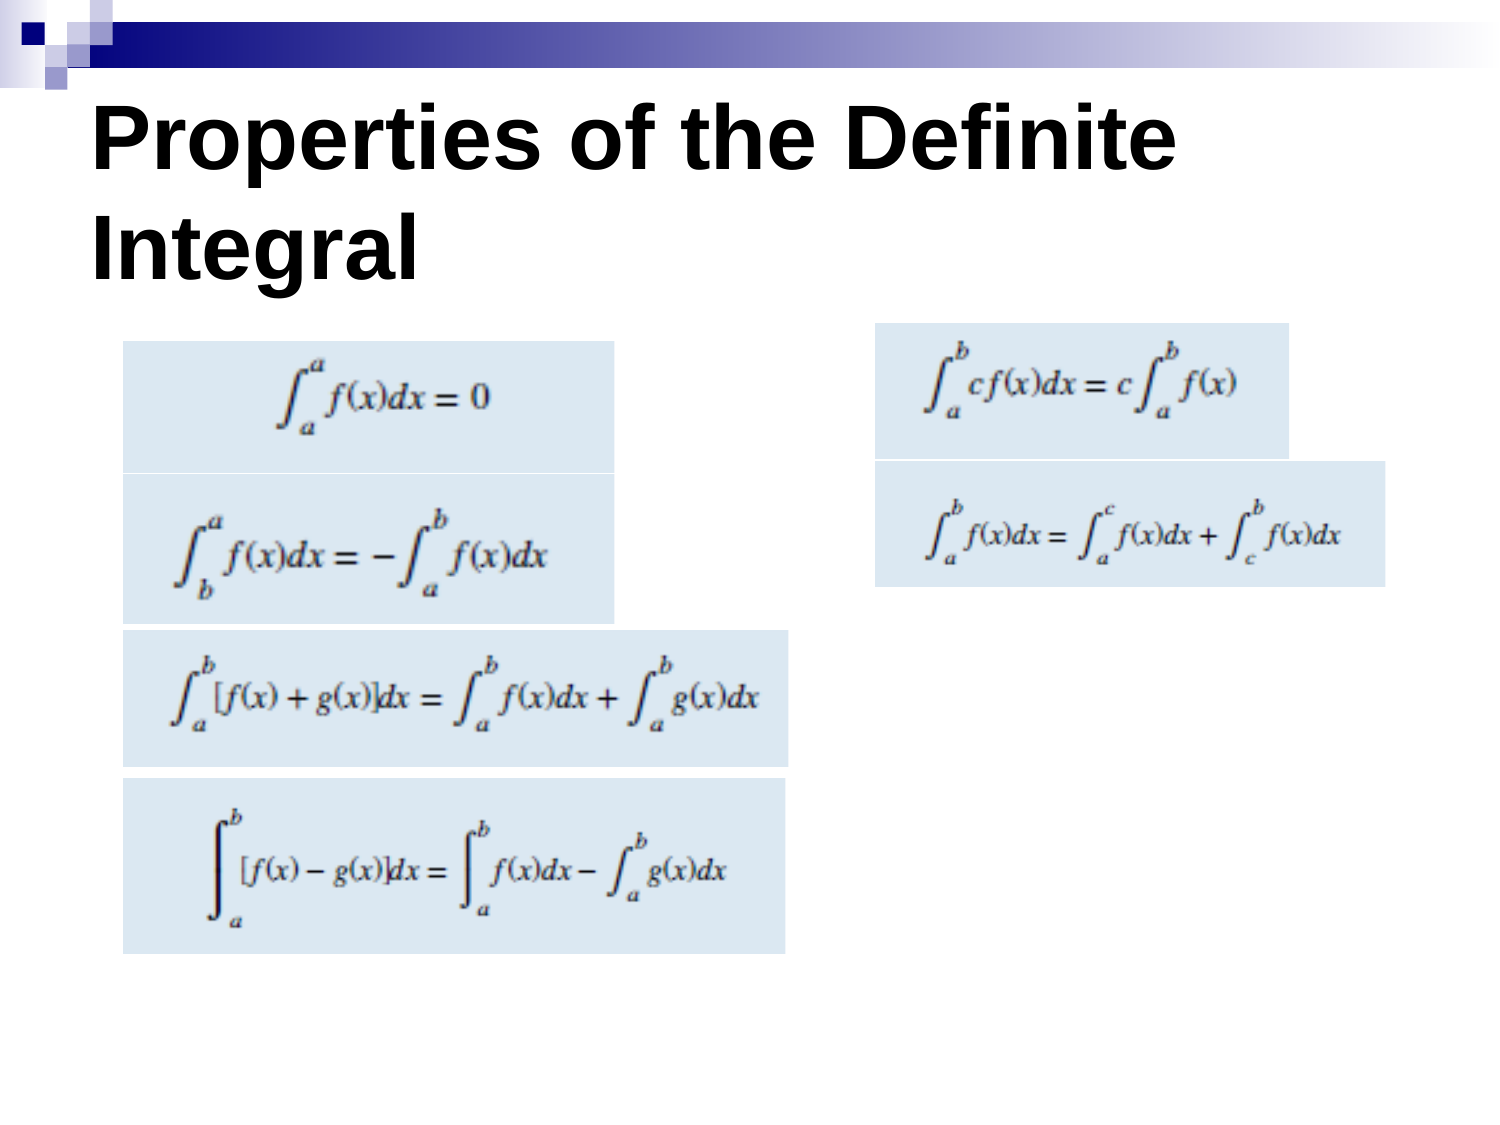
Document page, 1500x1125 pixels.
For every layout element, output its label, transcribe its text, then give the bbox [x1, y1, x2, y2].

picture [123, 630, 789, 766]
picture [874, 461, 1386, 587]
title Properties of the Definite Integral [75, 75, 1425, 300]
picture [123, 778, 786, 954]
picture [122, 341, 615, 473]
picture [122, 474, 615, 624]
picture [874, 323, 1290, 459]
